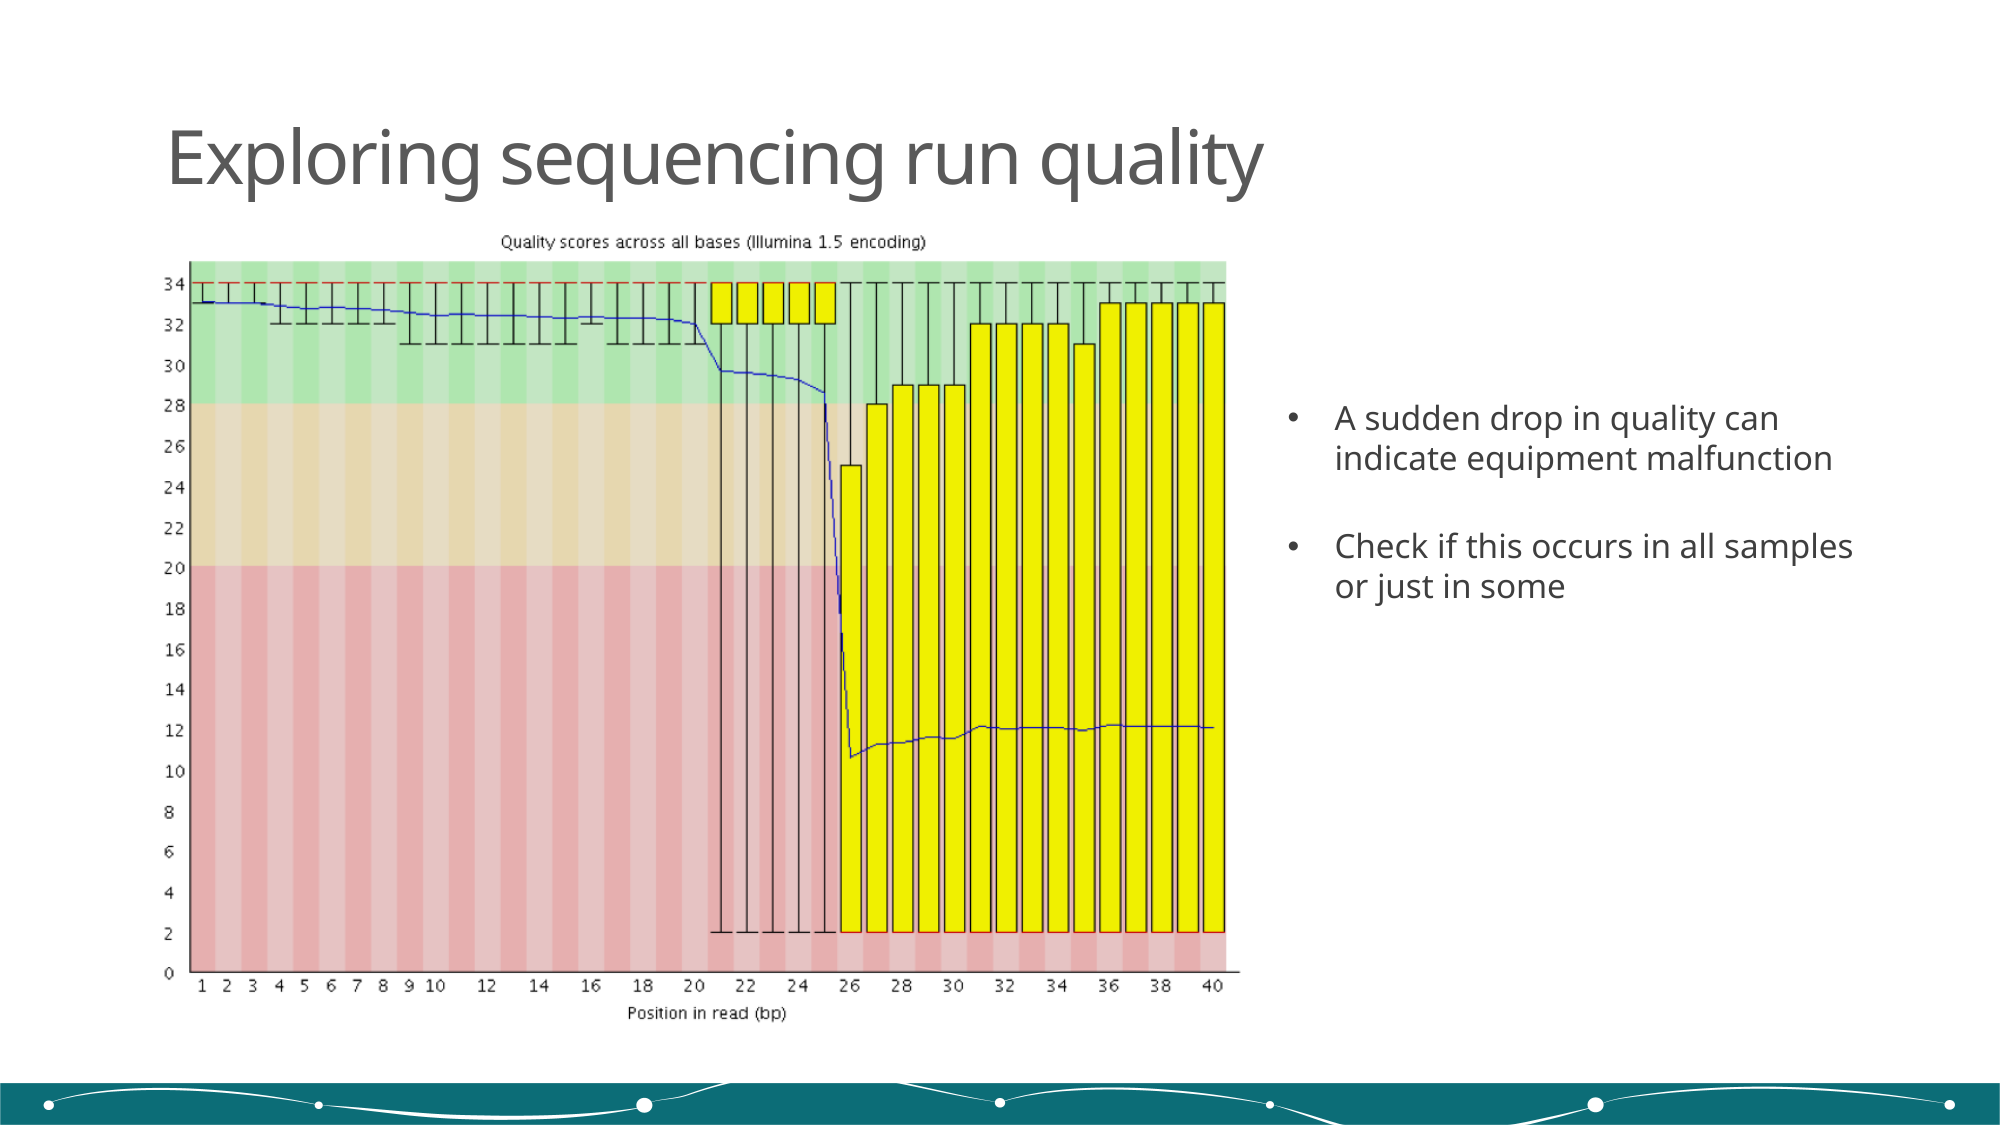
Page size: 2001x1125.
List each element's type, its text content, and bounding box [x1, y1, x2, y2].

title Exploring sequencing run quality [150, 64, 1862, 208]
text_box Check if this occurs in all samples or just in some [1272, 518, 1896, 613]
picture [160, 207, 1244, 1027]
text_box A sudden drop in quality can indicate equipment malfunction [1272, 389, 1896, 485]
picture [0, 1083, 2000, 1125]
